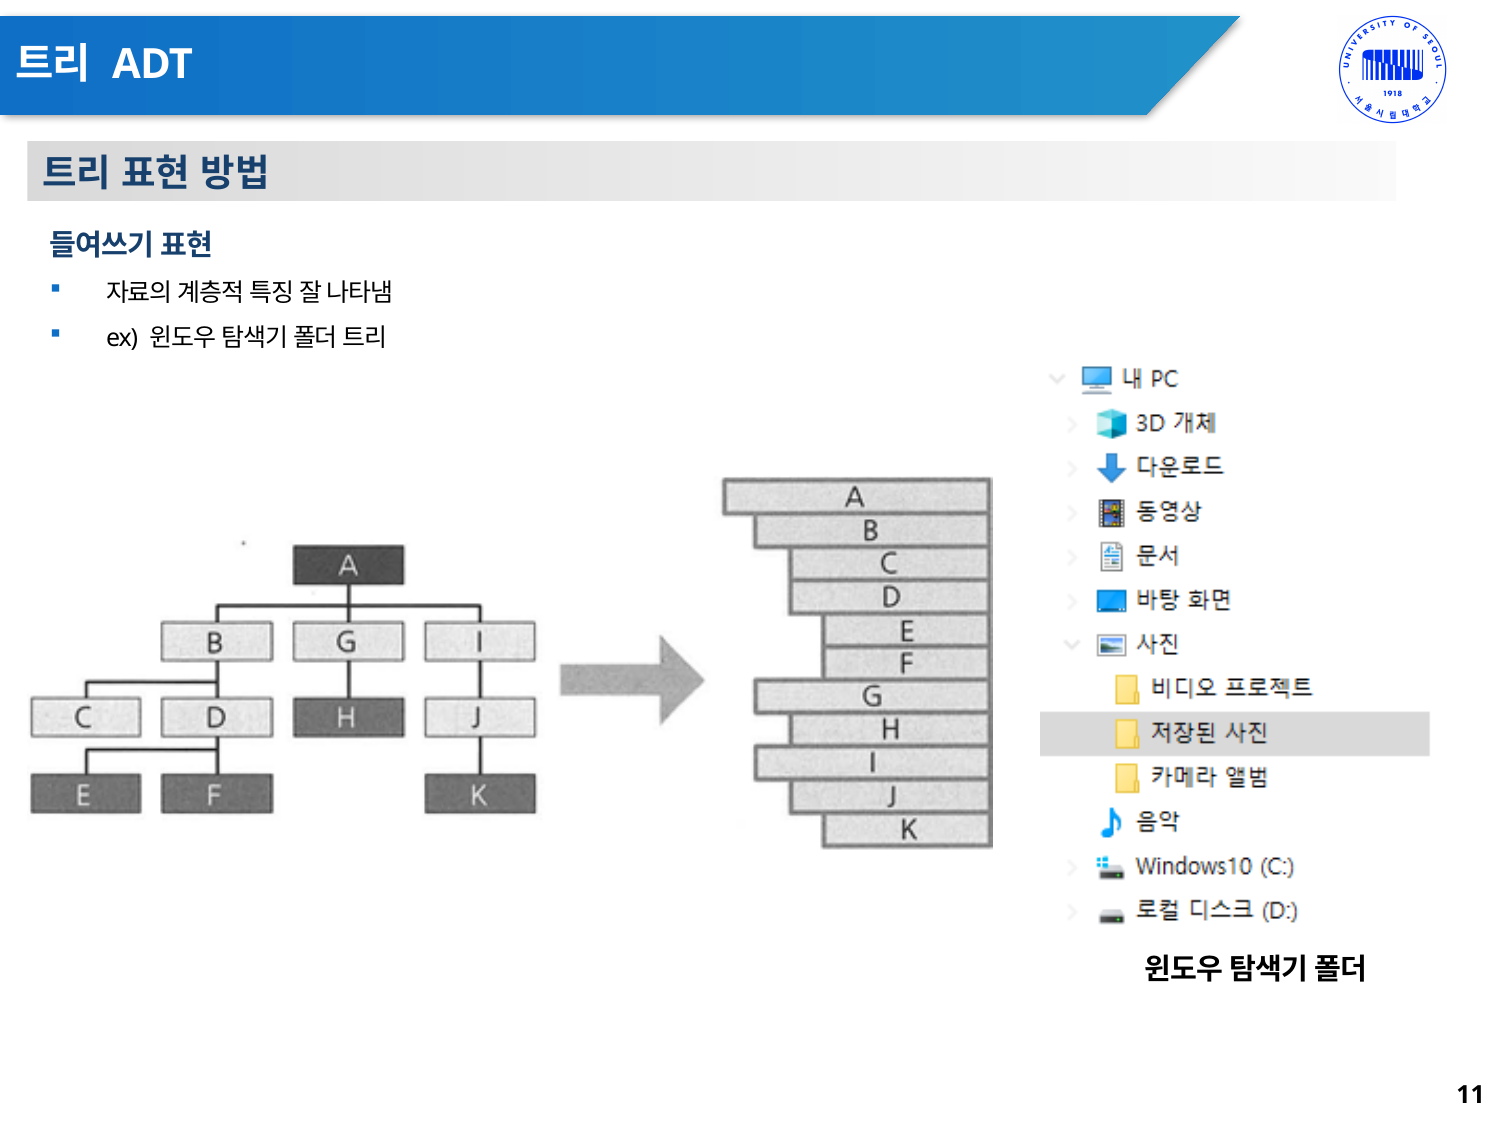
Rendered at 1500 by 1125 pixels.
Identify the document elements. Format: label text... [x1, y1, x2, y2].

picture [27, 476, 993, 854]
picture [1337, 15, 1447, 124]
text_box 트리 표현 방법 [27, 141, 1397, 201]
text_box 윈도우 탐색기 폴더 [1059, 942, 1453, 993]
text_box 들여쓰기 표현 자료의 계층적 특징 잘 나타냄 ex) 윈도우 탐색기 폴더 트리 [35, 201, 1453, 359]
title 트리 ADT [0, 29, 1004, 101]
slide_number 11 [1162, 1065, 1500, 1125]
picture [1040, 354, 1432, 943]
